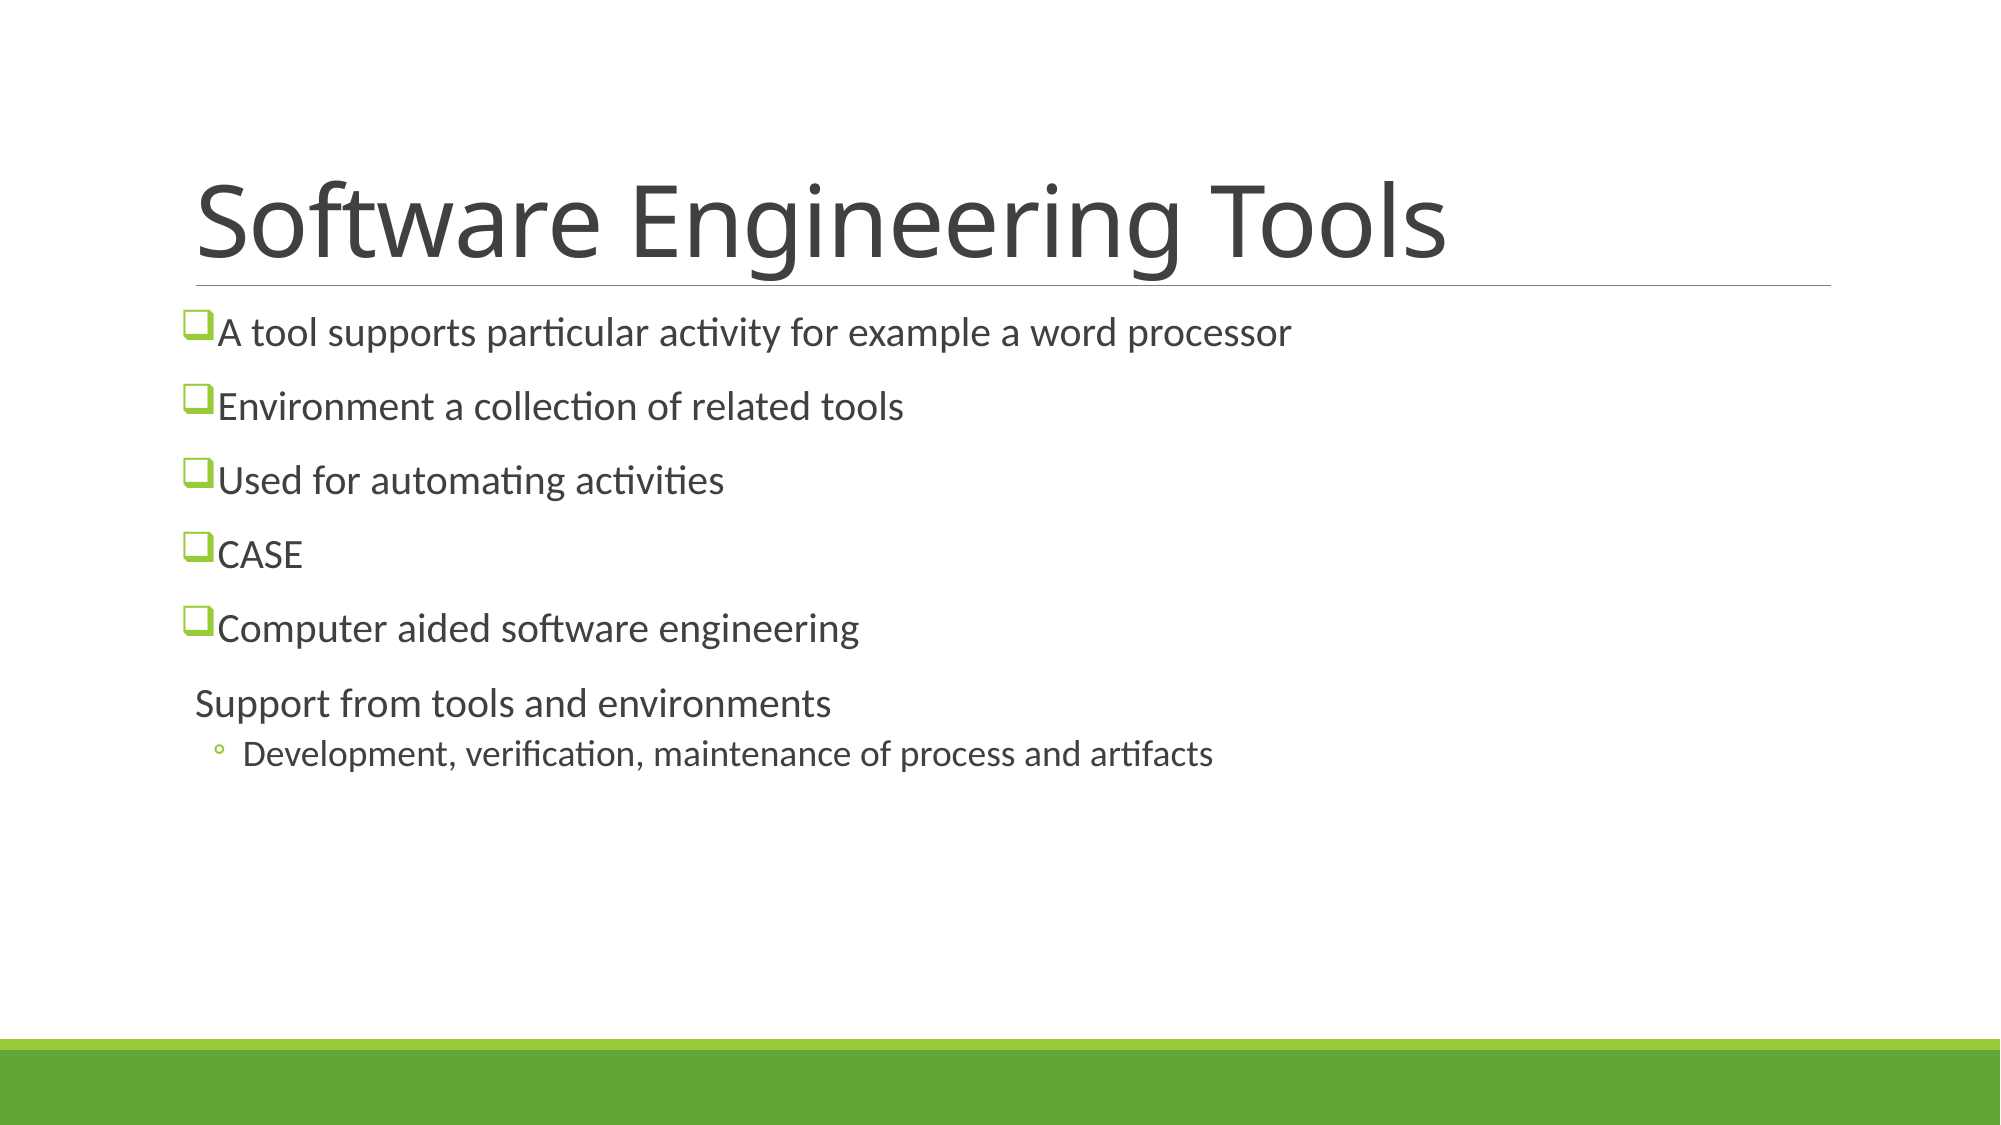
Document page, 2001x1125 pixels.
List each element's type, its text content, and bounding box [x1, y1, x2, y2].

list A tool supports particular activity for example a word processor Environment a collection of related tools Used for automating activities CASE Computer aided software engineering Support from tools and environments Development, verification, maintenance of process and artifacts [180, 302, 1830, 963]
title Software Engineering Tools [180, 47, 1830, 285]
